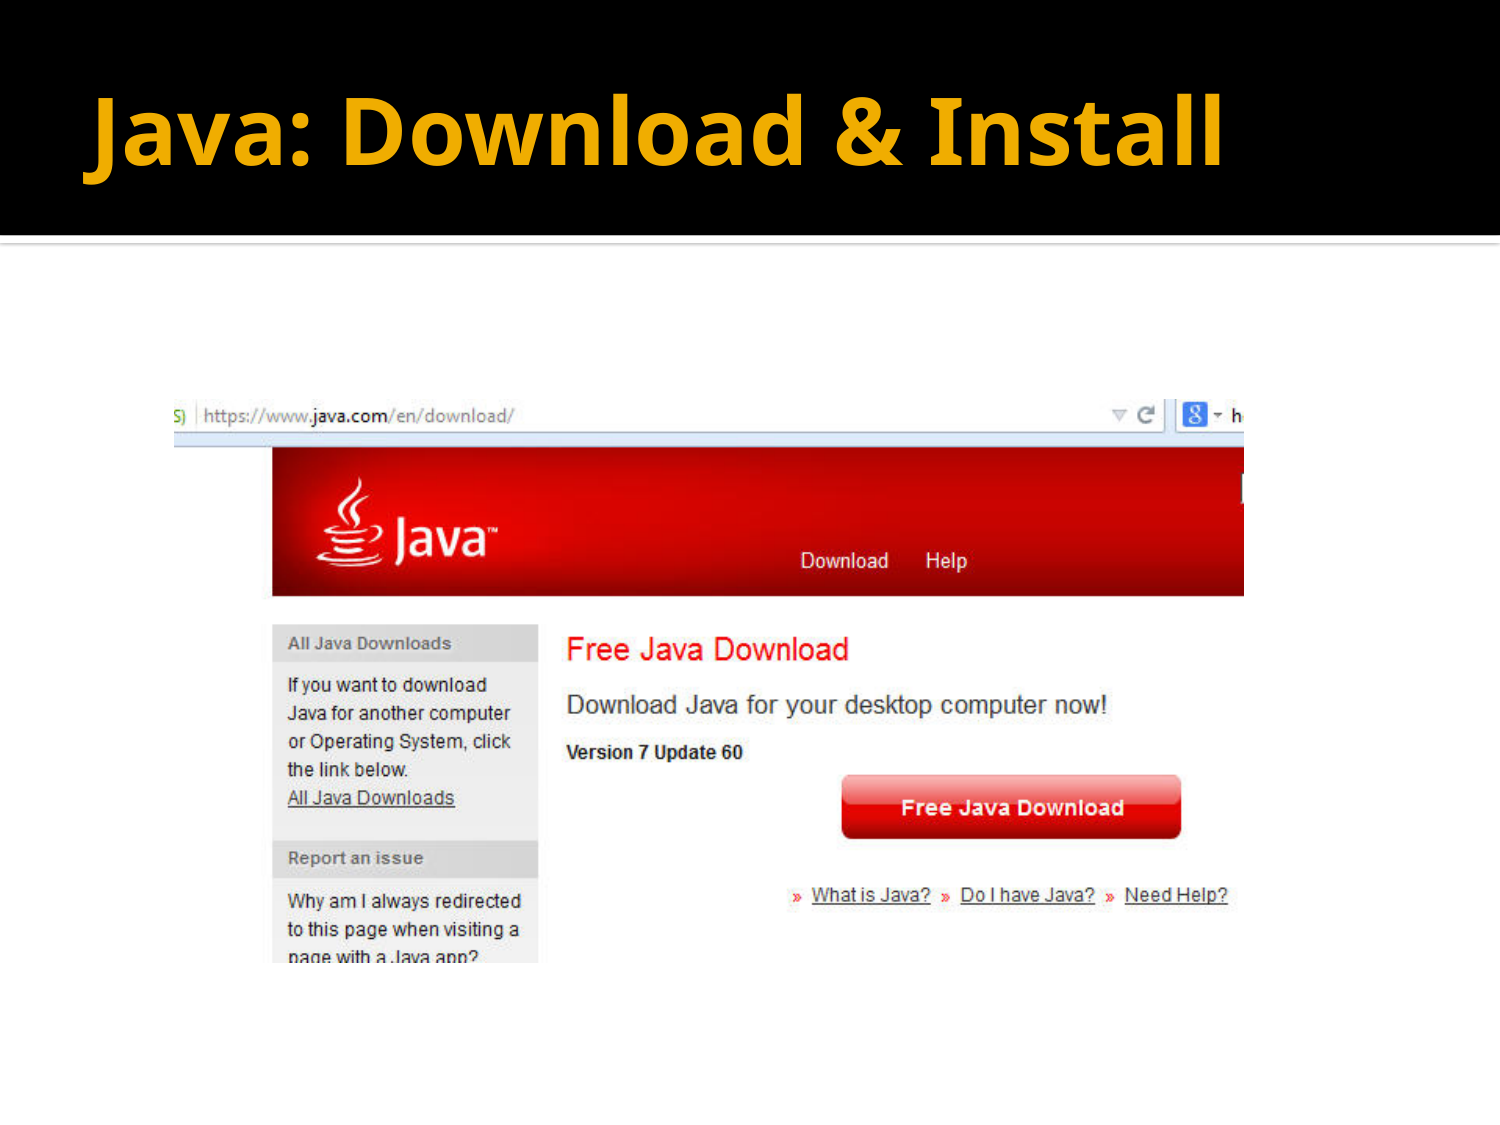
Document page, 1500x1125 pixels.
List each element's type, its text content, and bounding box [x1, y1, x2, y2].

title Java: Download & Install [75, 25, 1425, 231]
picture [174, 399, 1244, 963]
